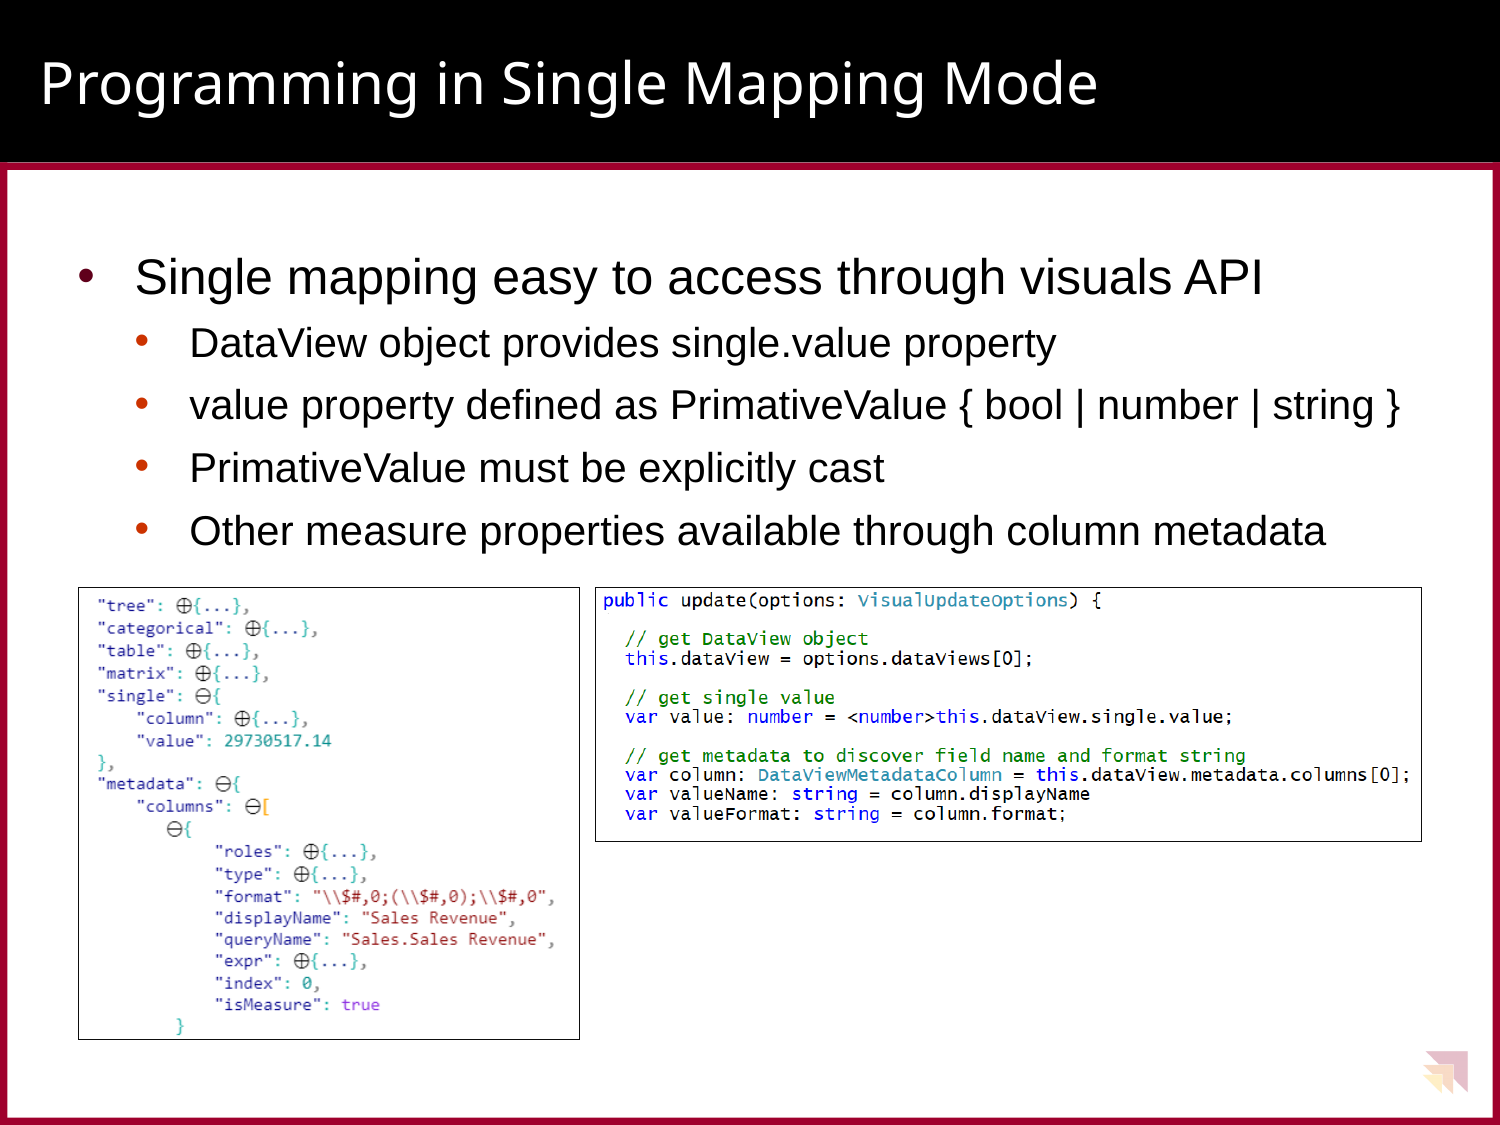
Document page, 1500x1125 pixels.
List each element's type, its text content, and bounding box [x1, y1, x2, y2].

title Programming in Single Mapping Mode [24, 12, 1438, 150]
picture [78, 587, 580, 1040]
list Single mapping easy to access through visuals API DataView object provides single.value property value property defined as PrimativeValue { bool | number | string } PrimativeValue must be explicitly cast Other measure properties available through column metadata [62, 237, 1438, 1088]
picture [594, 587, 1422, 842]
